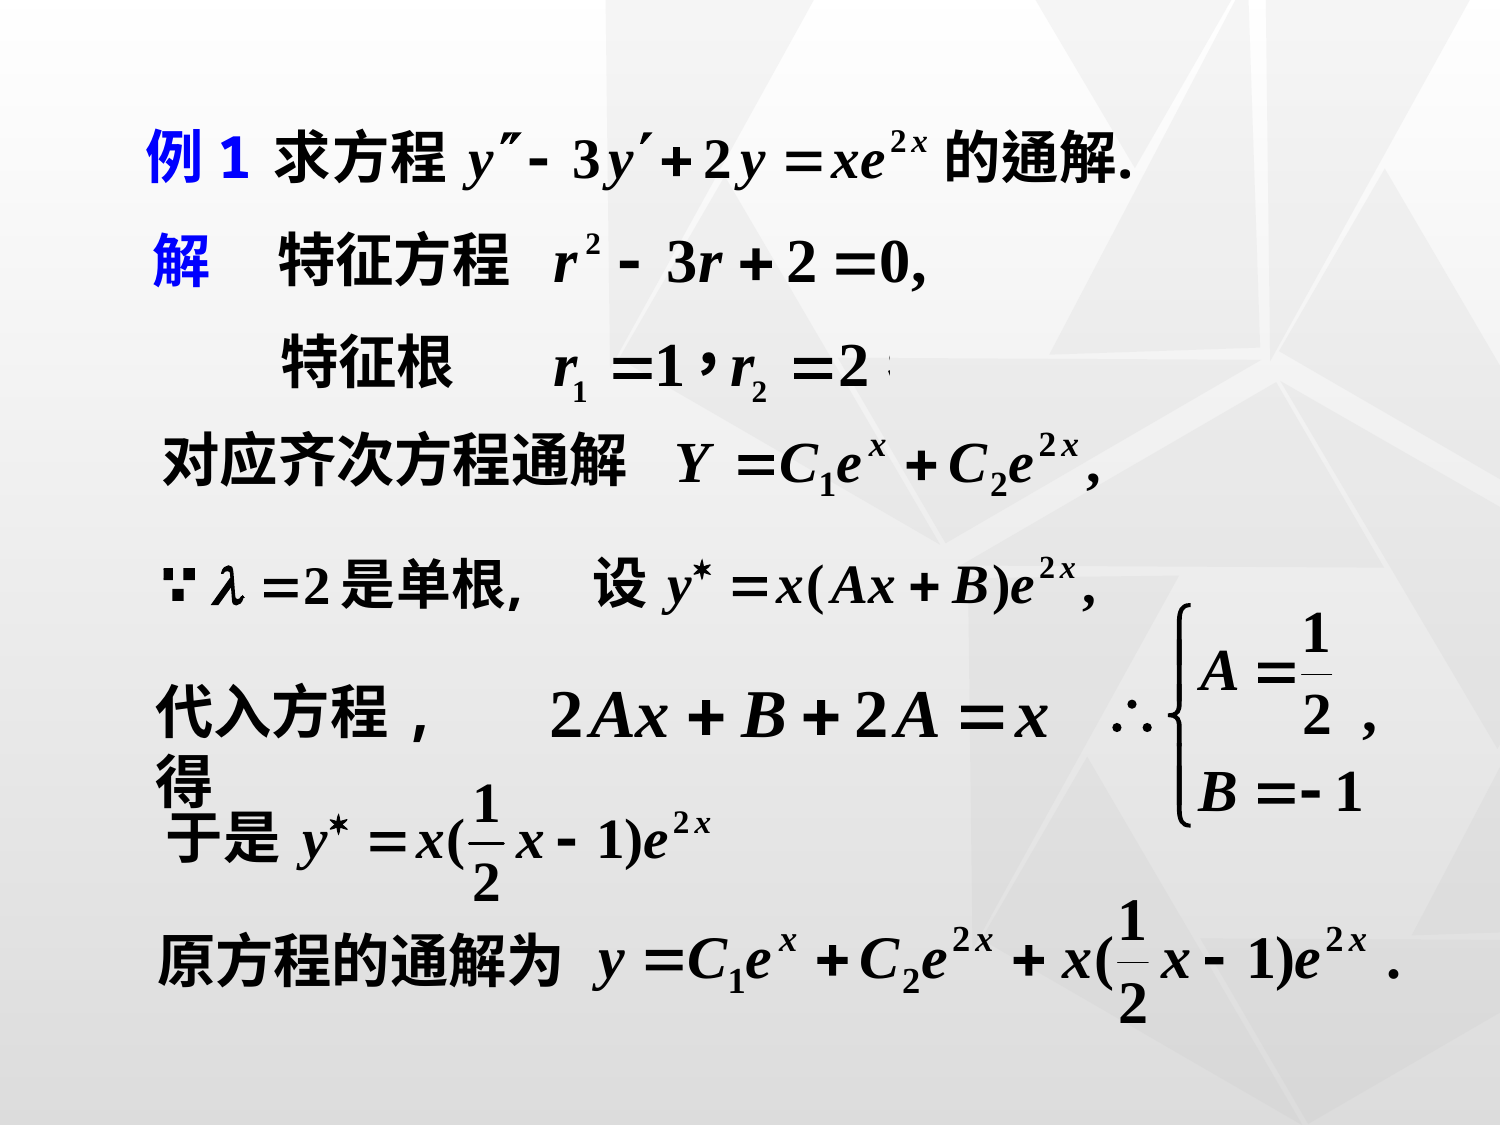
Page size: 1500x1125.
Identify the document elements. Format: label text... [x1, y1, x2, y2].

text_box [272, 120, 1134, 197]
text_box 对应齐次方程通解 [146, 415, 704, 501]
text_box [587, 887, 1402, 1027]
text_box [549, 332, 890, 408]
text_box 解 [125, 216, 238, 302]
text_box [575, 547, 1100, 621]
text_box 代入方程, 得 [140, 667, 547, 823]
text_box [1112, 599, 1379, 831]
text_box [163, 555, 524, 622]
text_box 特征方程 [262, 215, 575, 301]
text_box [546, 685, 1056, 744]
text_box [549, 224, 930, 300]
text_box 例1 [112, 112, 286, 198]
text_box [148, 773, 736, 908]
text_box 特征根 [265, 317, 579, 403]
text_box 原方程的通解为 [134, 916, 587, 1002]
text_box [675, 424, 1104, 501]
